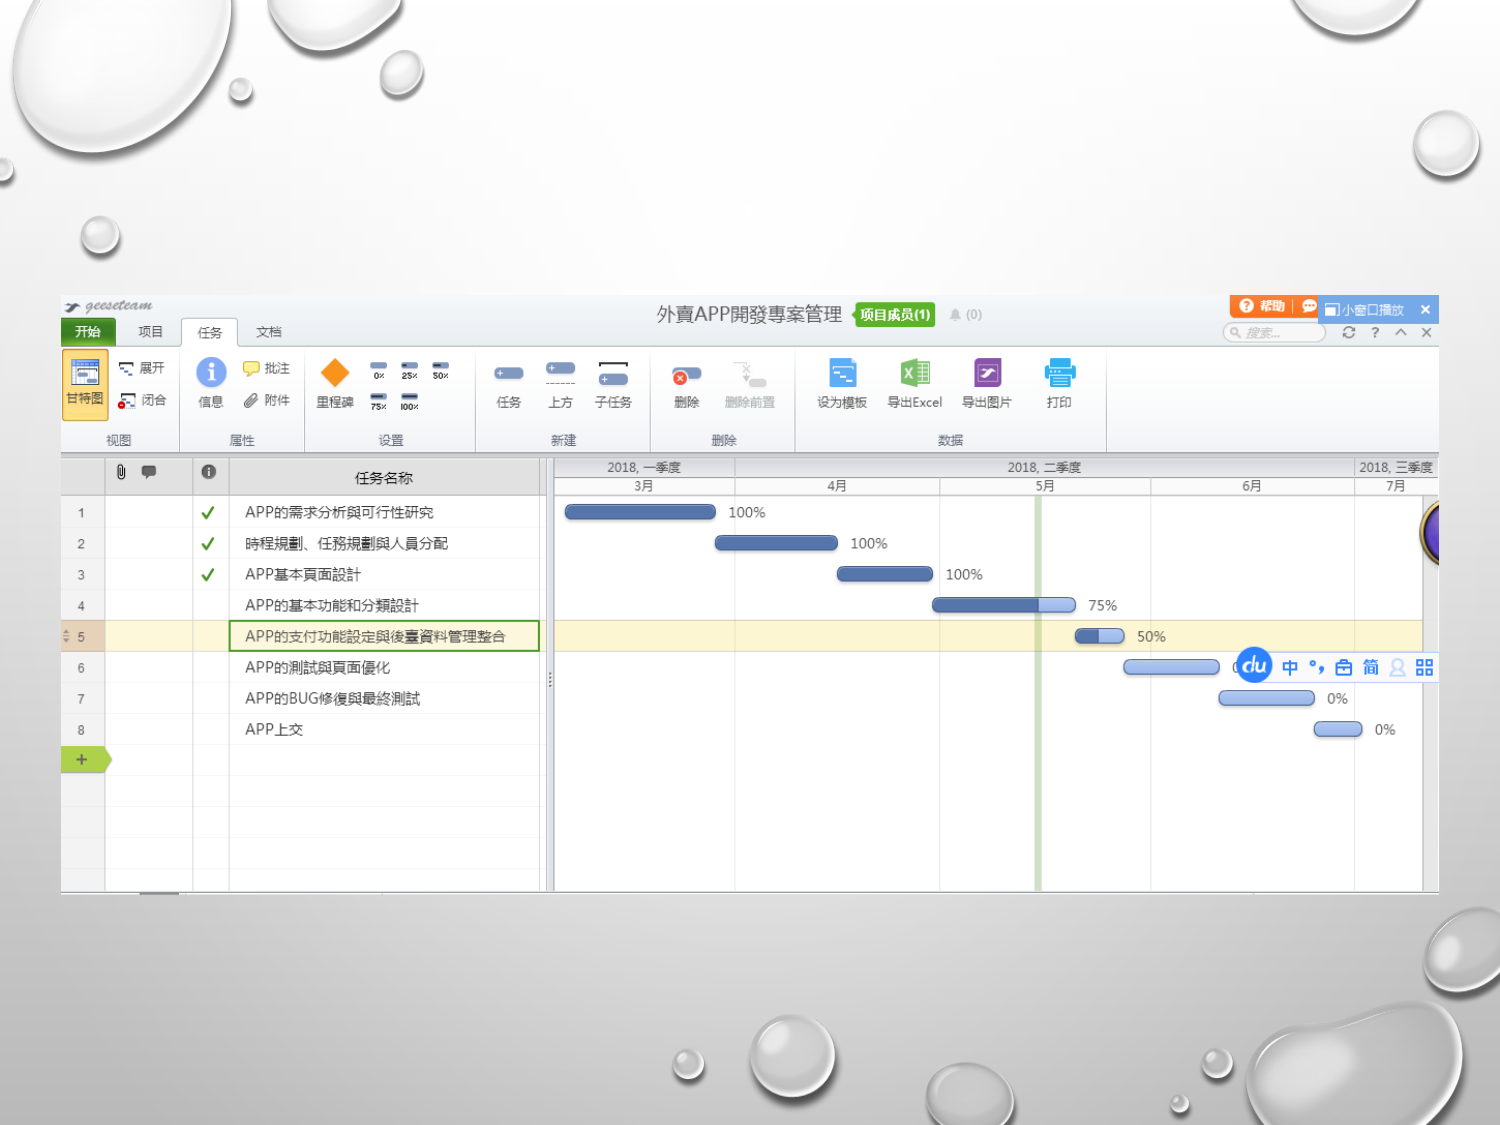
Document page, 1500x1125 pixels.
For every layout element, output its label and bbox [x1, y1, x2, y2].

list [61, 294, 1439, 895]
picture [0, 0, 1500, 1125]
